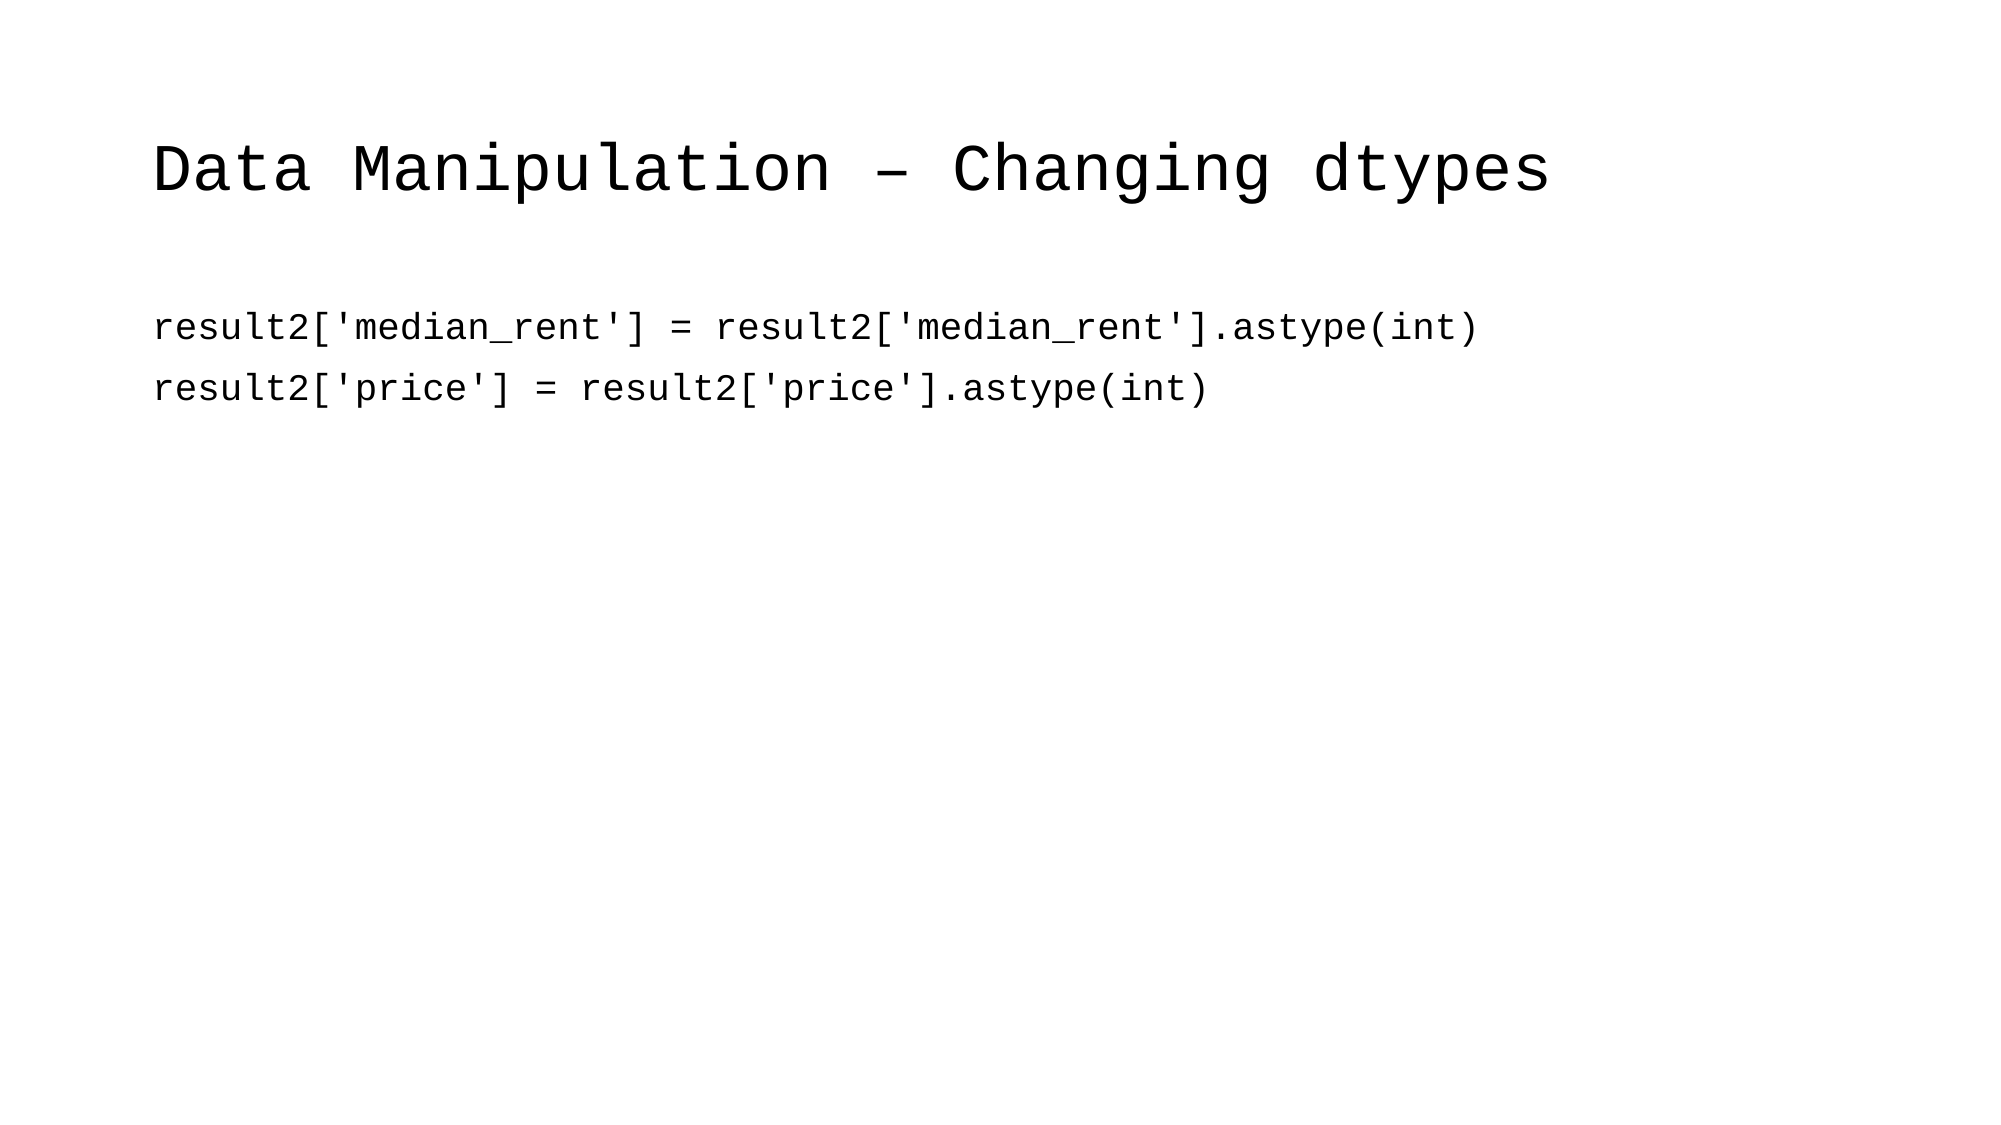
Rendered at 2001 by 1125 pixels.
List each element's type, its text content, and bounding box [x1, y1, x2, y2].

title Data Manipulation – Changing dtypes [137, 59, 1863, 278]
list result2['median_rent'] = result2['median_rent'].astype(int) result2['price'] = result2['price'].astype(int) [137, 299, 1863, 1014]
